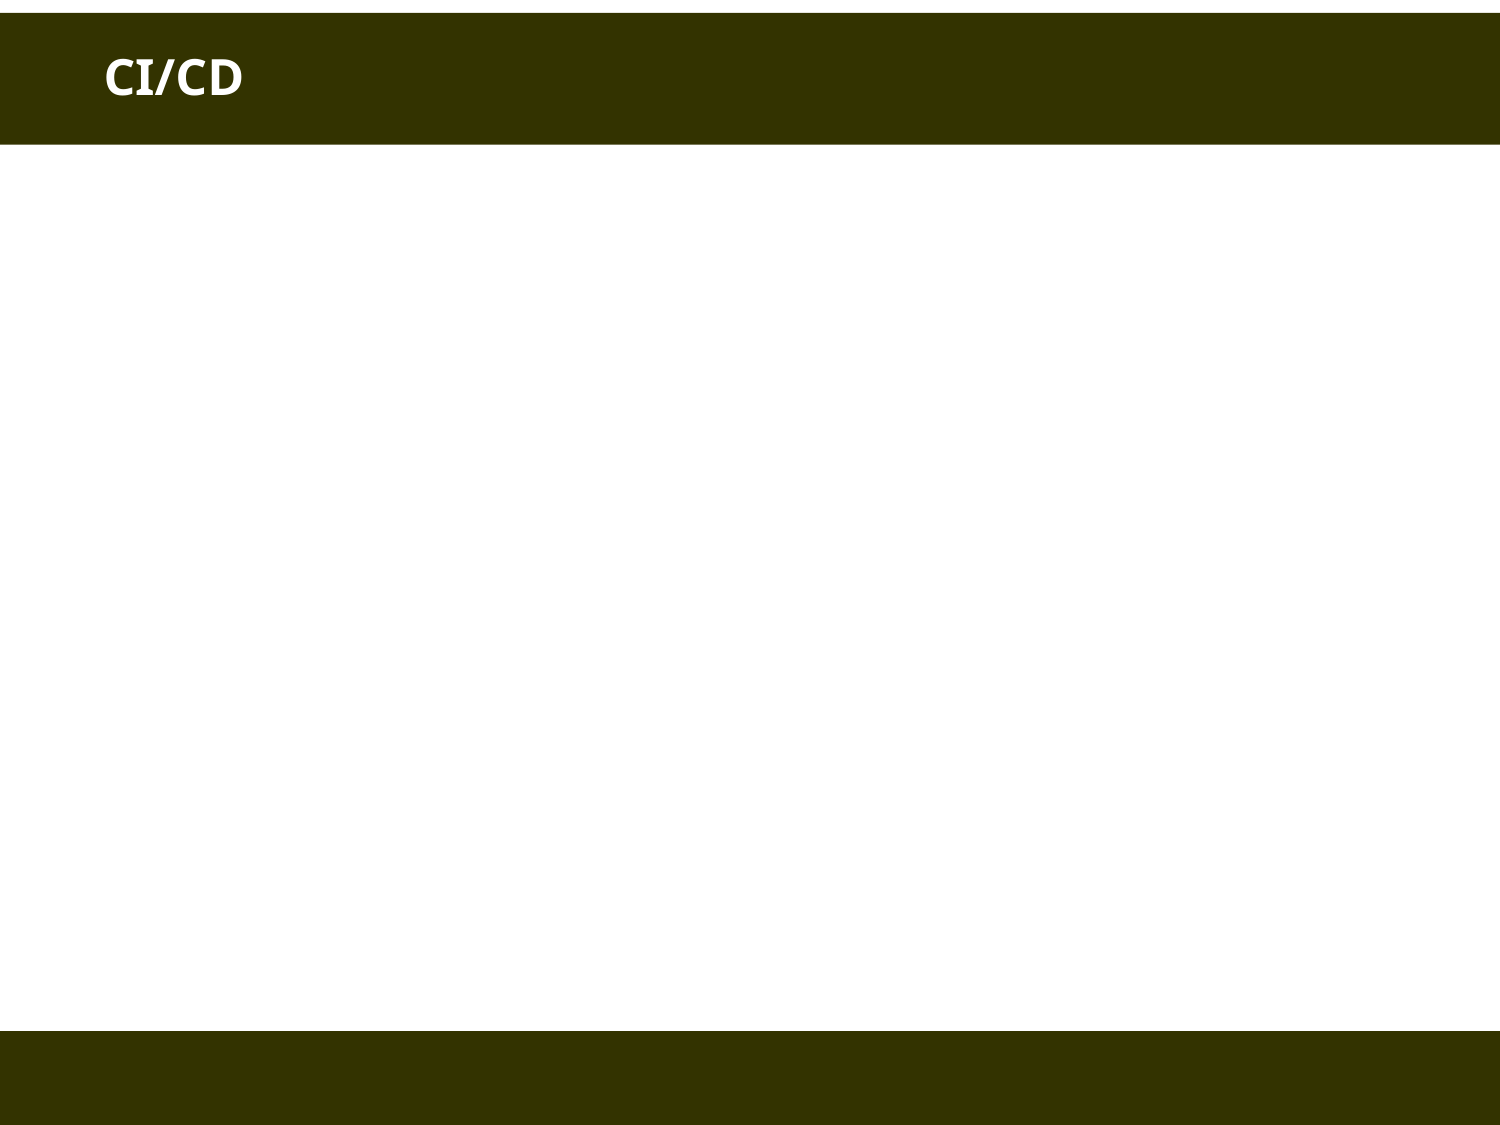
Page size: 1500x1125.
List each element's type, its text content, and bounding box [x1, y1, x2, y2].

title CI/CD [88, 31, 1441, 126]
